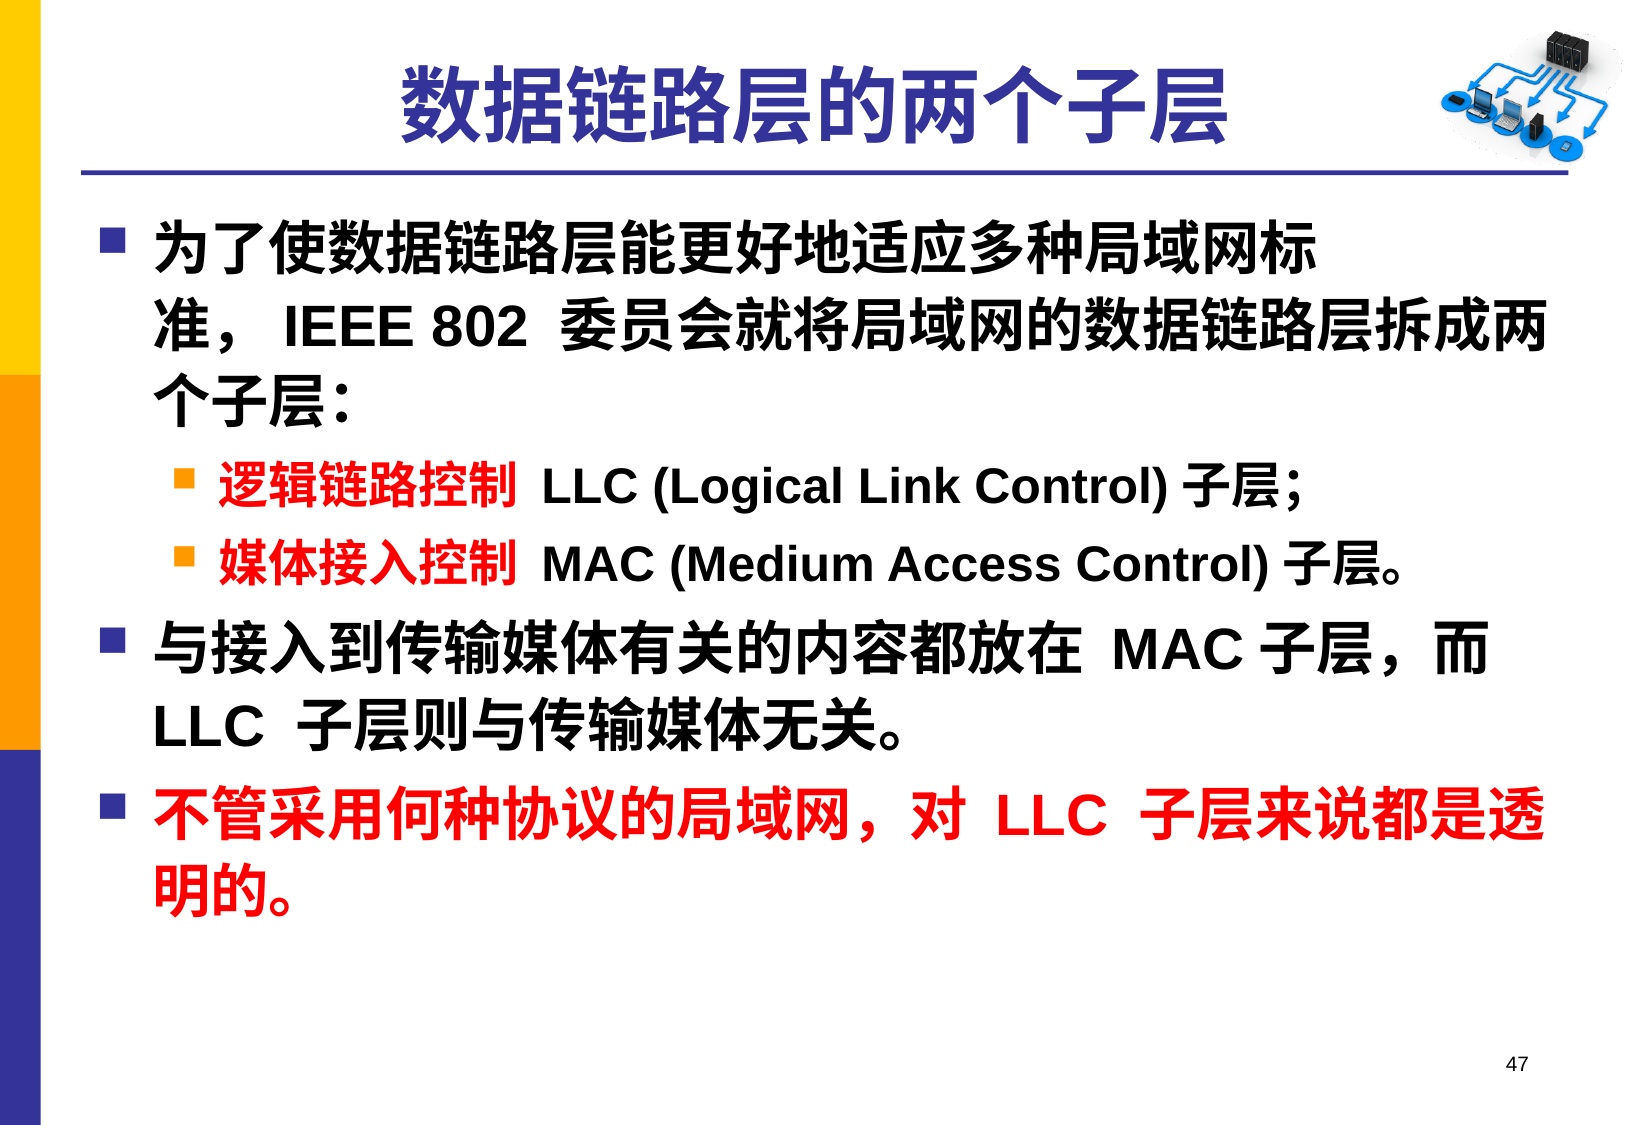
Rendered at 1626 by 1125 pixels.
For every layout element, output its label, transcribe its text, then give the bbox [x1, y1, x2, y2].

picture [1438, 30, 1624, 165]
list 为了使数据链路层能更好地适应多种局域网标准，IEEE 802 委员会就将局域网的数据链路层拆成两个子层： 逻辑链路控制 LLC (Logical Link Control)子层； 媒体接入控制 MAC (Medium Access Control)子层。 与接入到传输媒体有关的内容都放在 MAC子层，而 LLC 子层则与传输媒体无关。 不管采用何种协议的局域网，对 LLC 子层来说都是透明的。 [81, 196, 1569, 1006]
title 数据链路层的两个子层 [81, 30, 1569, 161]
slide_number 47 [1164, 1042, 1544, 1118]
